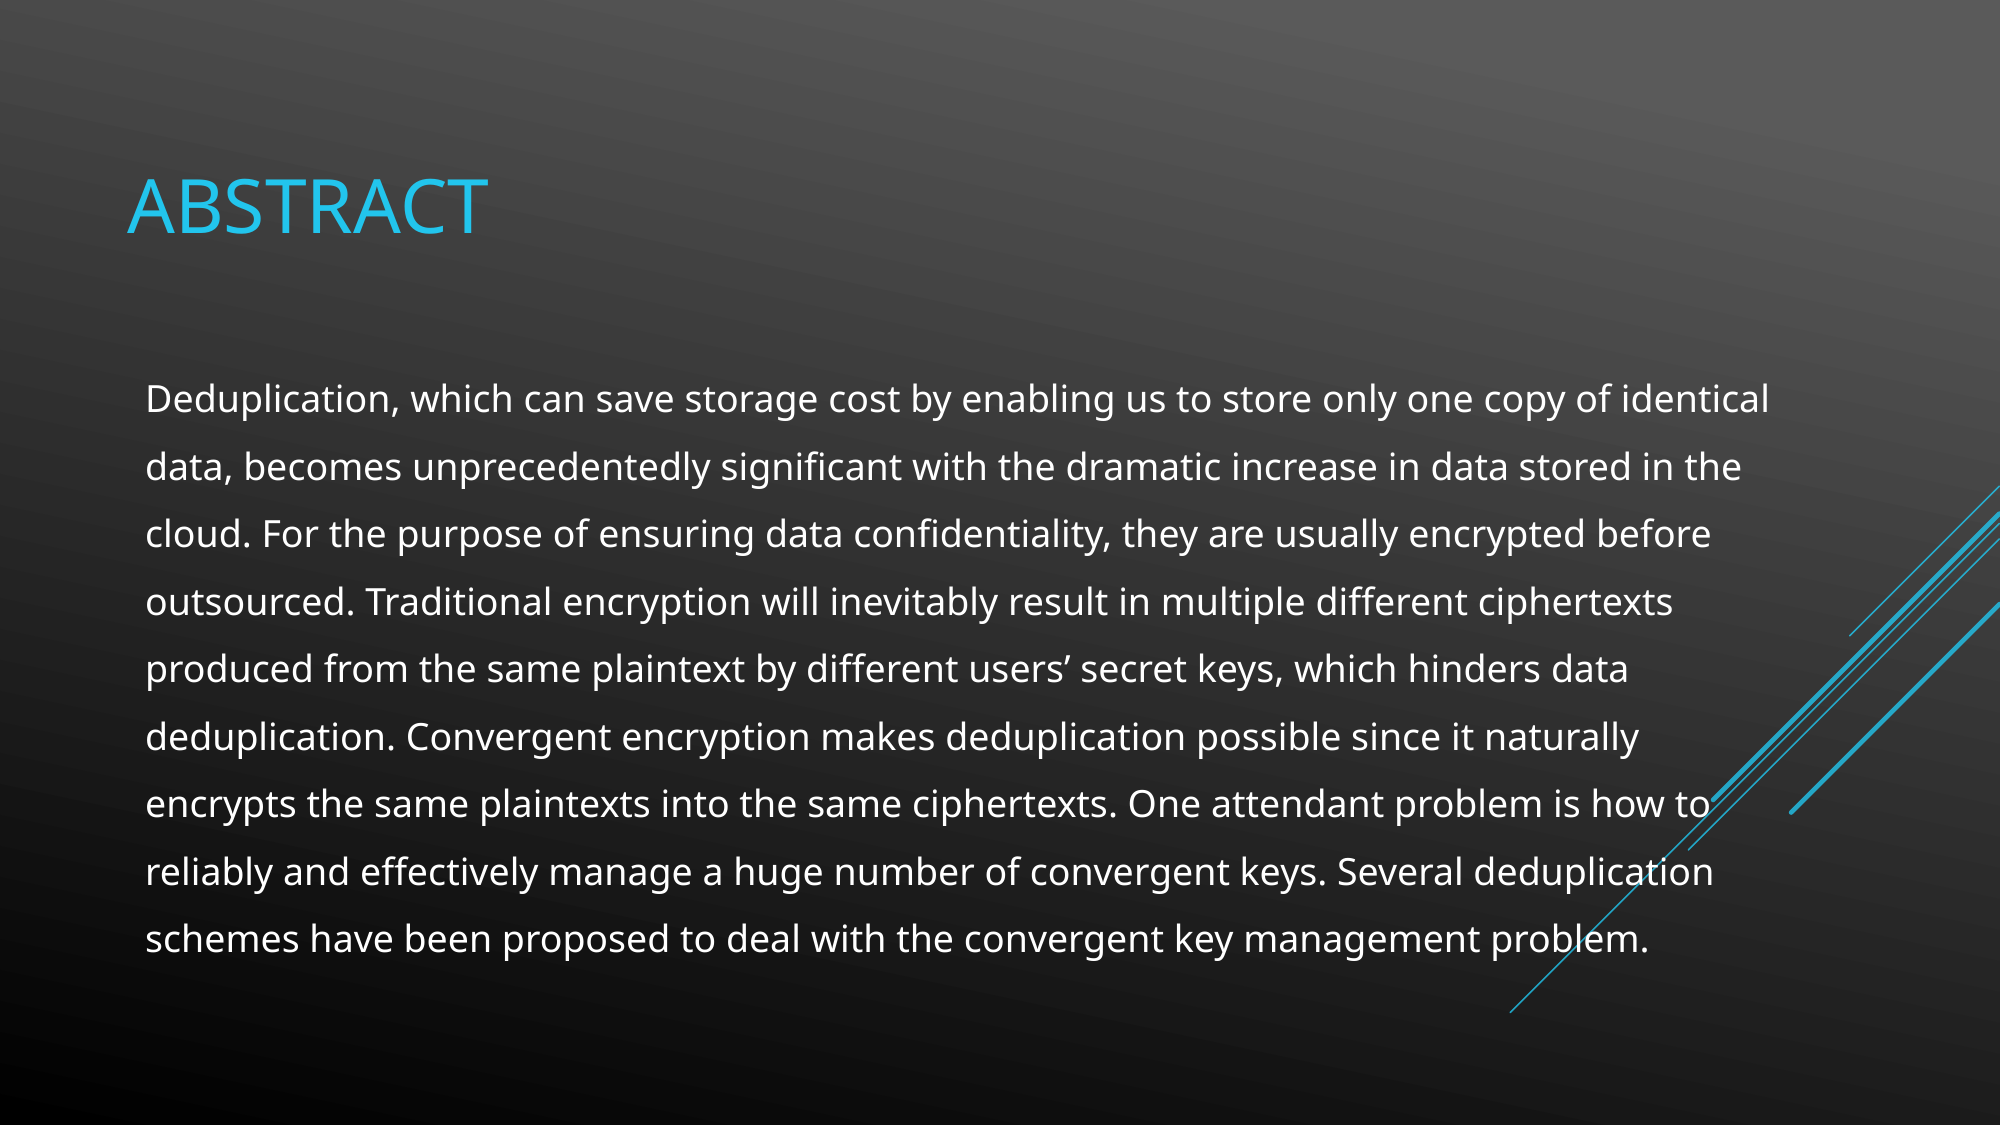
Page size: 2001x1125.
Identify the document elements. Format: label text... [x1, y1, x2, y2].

text_box [0, 0, 2000, 1125]
text_box Deduplication, which can save storage cost by enabling us to store only one copy of identical data, becomes unprecedentedly significant with the dramatic increase in data stored in the cloud. For the purpose of ensuring data confidentiality, they are usually encrypted before outsourced. Traditional encryption will inevitably result in multiple different ciphertexts produced from the same plaintext by different users’ secret keys, which hinders data deduplication. Convergent encryption makes deduplication possible since it naturally encrypts the same plaintexts into the same ciphertexts. One attendant problem is how to reliably and effectively manage a huge number of convergent keys. Several deduplication schemes have been proposed to deal with the convergent key management problem. [74, 286, 1954, 1027]
text_box Abstract [112, 79, 1513, 286]
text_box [1510, 485, 2000, 1013]
